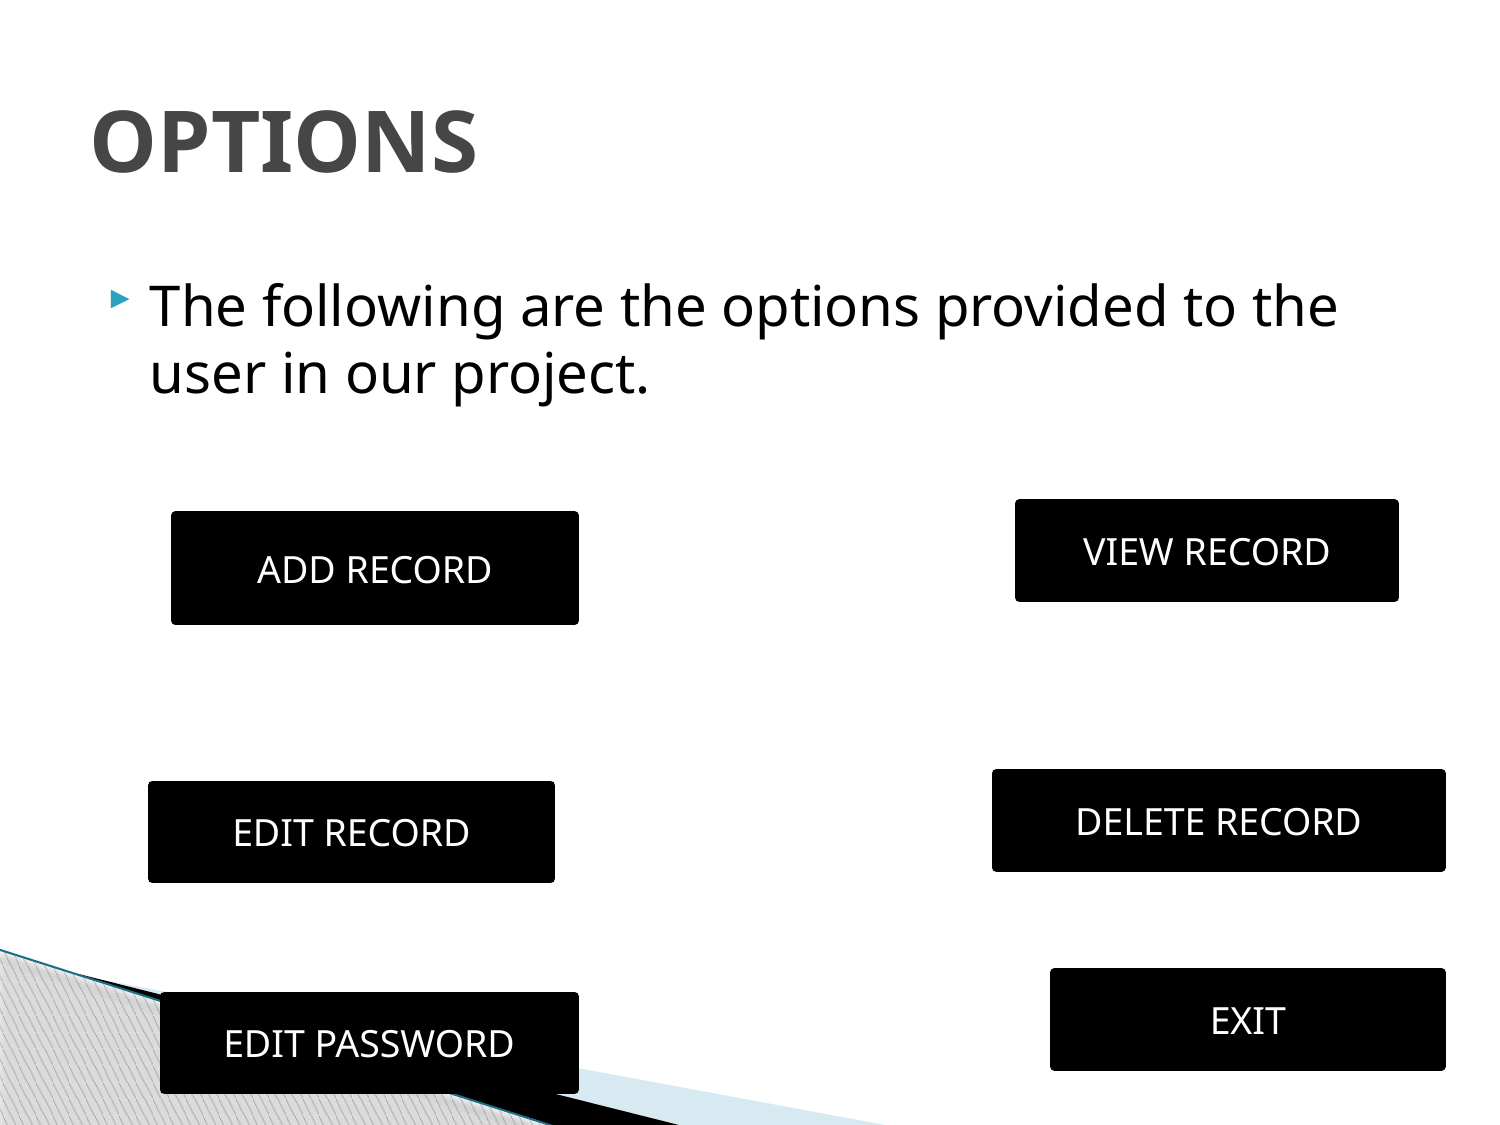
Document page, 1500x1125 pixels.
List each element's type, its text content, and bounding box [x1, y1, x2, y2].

text_box VIEW RECORD [1015, 499, 1399, 602]
title OPTIONS [75, 45, 1425, 233]
list The following are the options provided to the user in our project. [75, 262, 1454, 1090]
text_box ADD RECORD [171, 511, 579, 625]
text_box EXIT [1050, 968, 1446, 1071]
text_box DELETE RECORD [992, 769, 1446, 872]
text_box EDIT PASSWORD [160, 992, 579, 1094]
text_box EDIT RECORD [148, 781, 555, 883]
